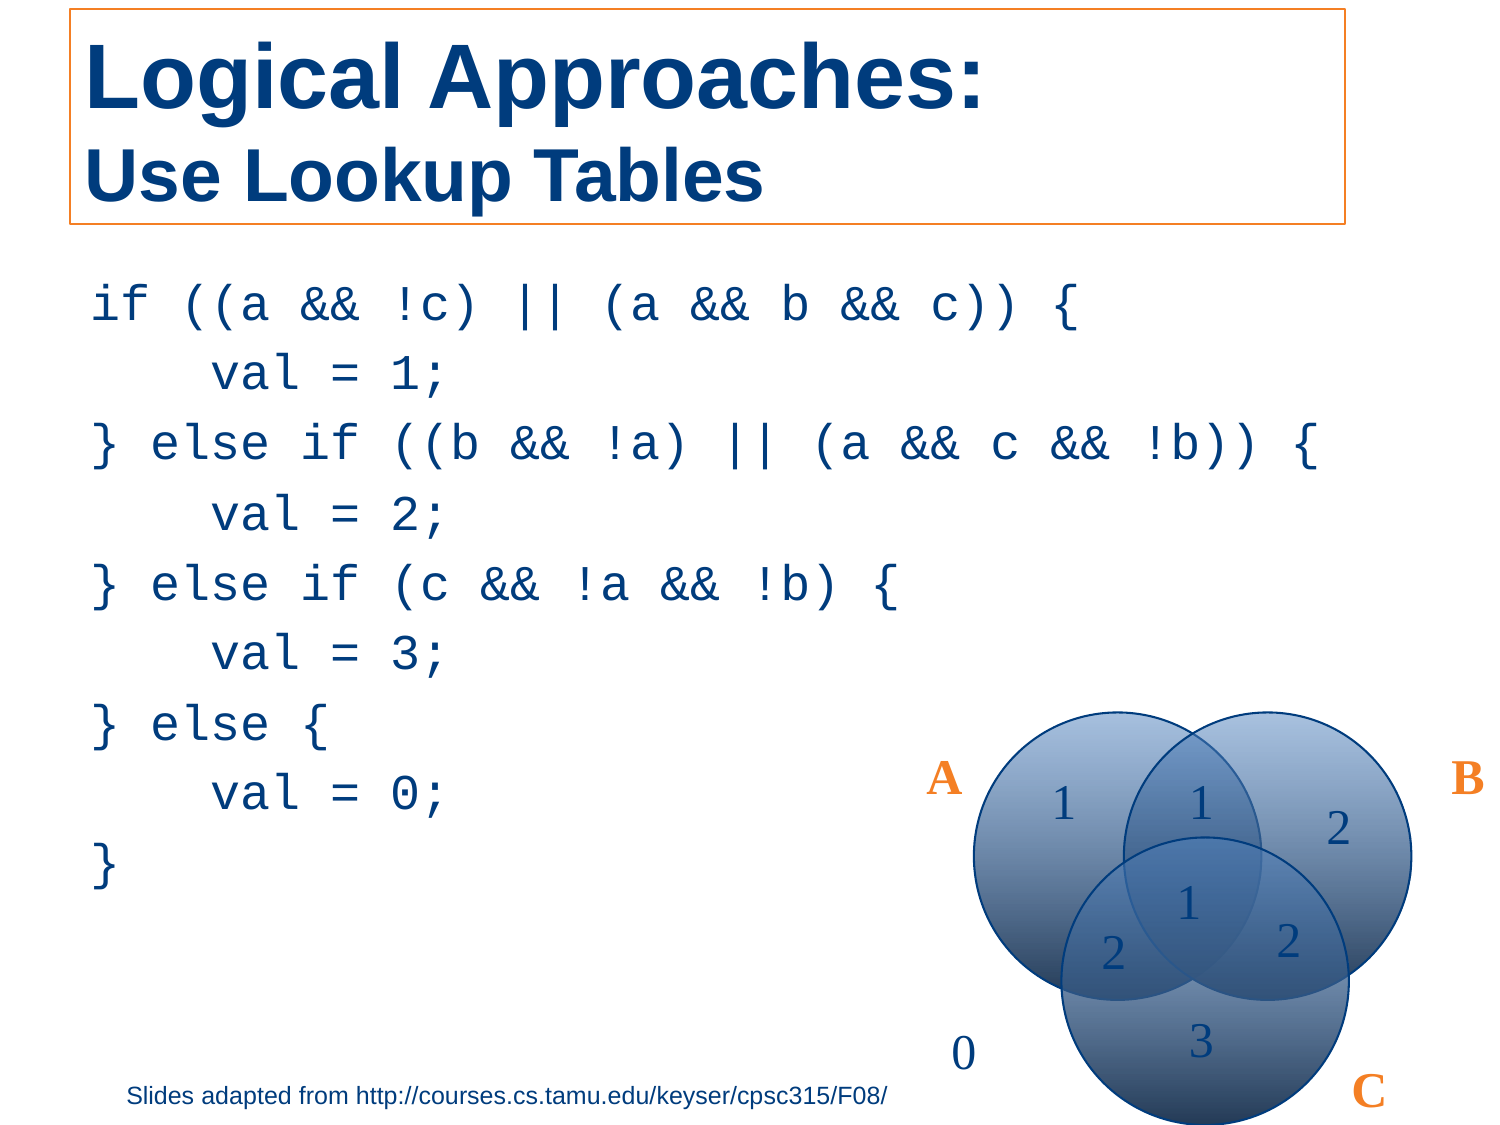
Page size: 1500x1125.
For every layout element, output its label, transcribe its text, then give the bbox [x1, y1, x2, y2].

title Logical Approaches: Use Lookup Tables [69, 8, 1346, 225]
text_box Slides adapted from http://courses.cs.tamu.edu/keyser/cpsc315/F08/ [111, 1072, 906, 1117]
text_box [911, 712, 1500, 1125]
list if ((a && !c) || (a && b && c)) { val = 1; } else if ((b && !a) || (a && c && !b)) { val = 2; } else if (c && !a && !b) { val = 3; } else { val = 0; } [75, 262, 1425, 1038]
